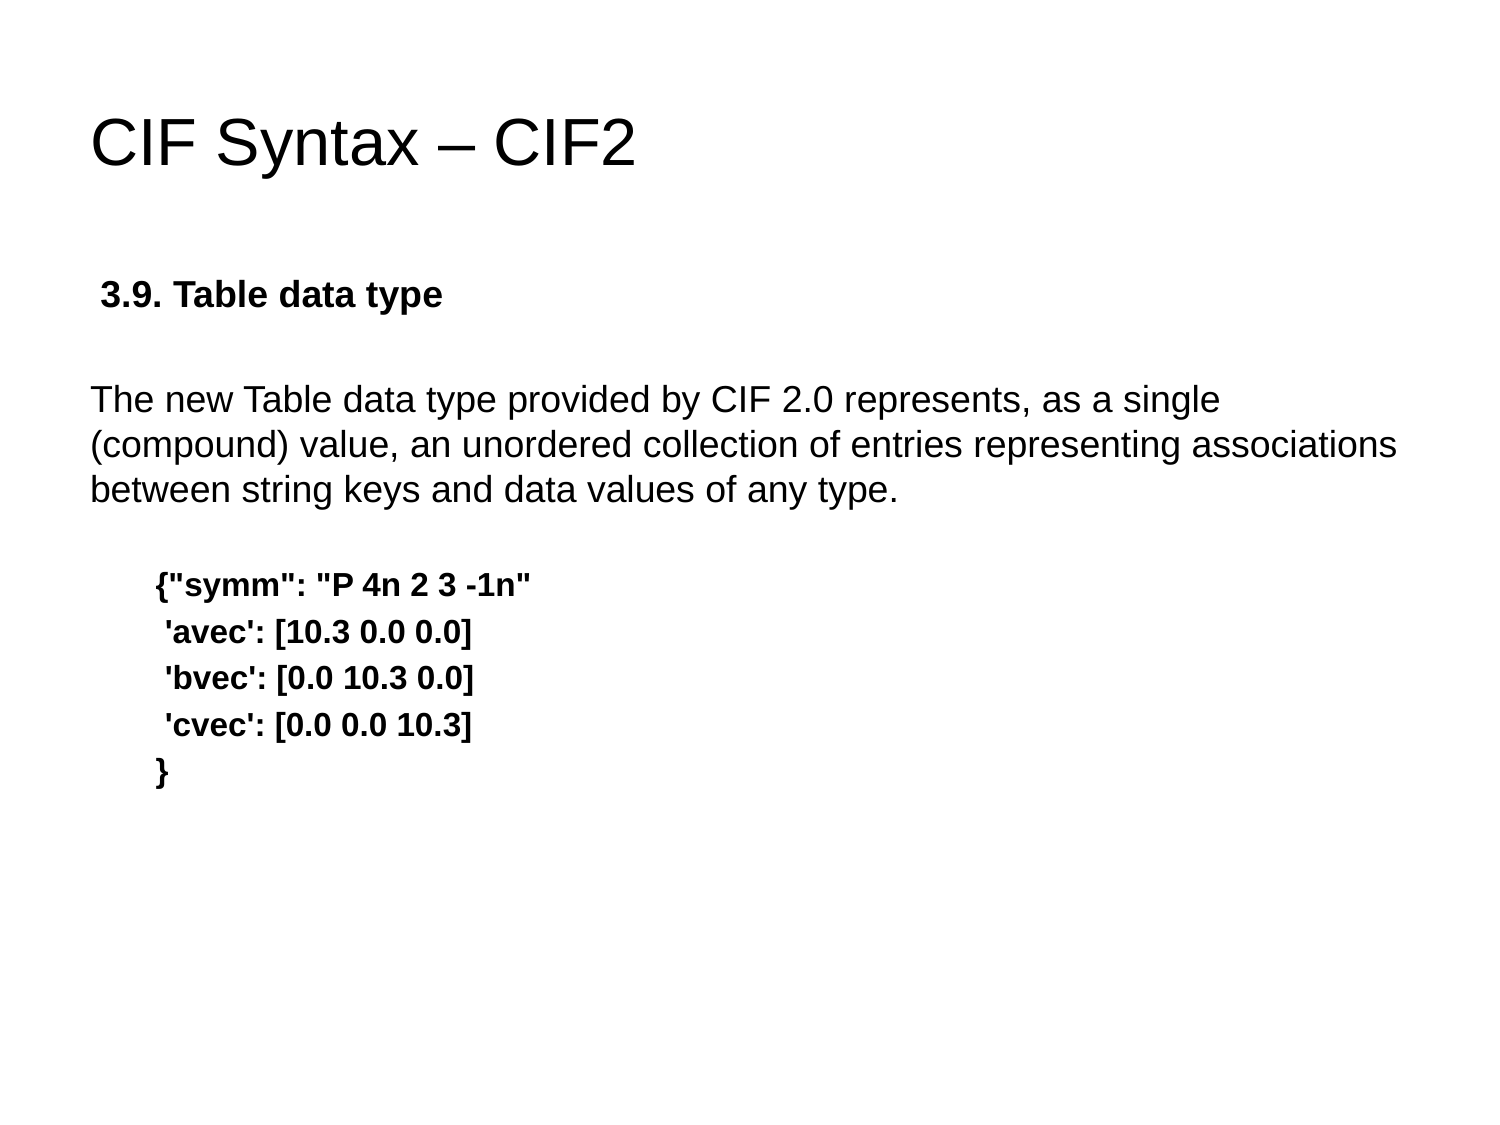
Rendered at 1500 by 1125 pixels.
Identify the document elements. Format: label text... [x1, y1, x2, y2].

list 3.9. Table data type The new Table data type provided by CIF 2.0 represents, as a single (compound) value, an unordered collection of entries representing associations between string keys and data values of any type. {"symm": "P 4n 2 3 -1n" 'avec': [10.3 0.0 0.0] 'bvec': [0.0 10.3 0.0] 'cvec': [0.0 0.0 10.3] } [75, 262, 1438, 888]
title CIF Syntax – CIF2 [75, 45, 1425, 233]
